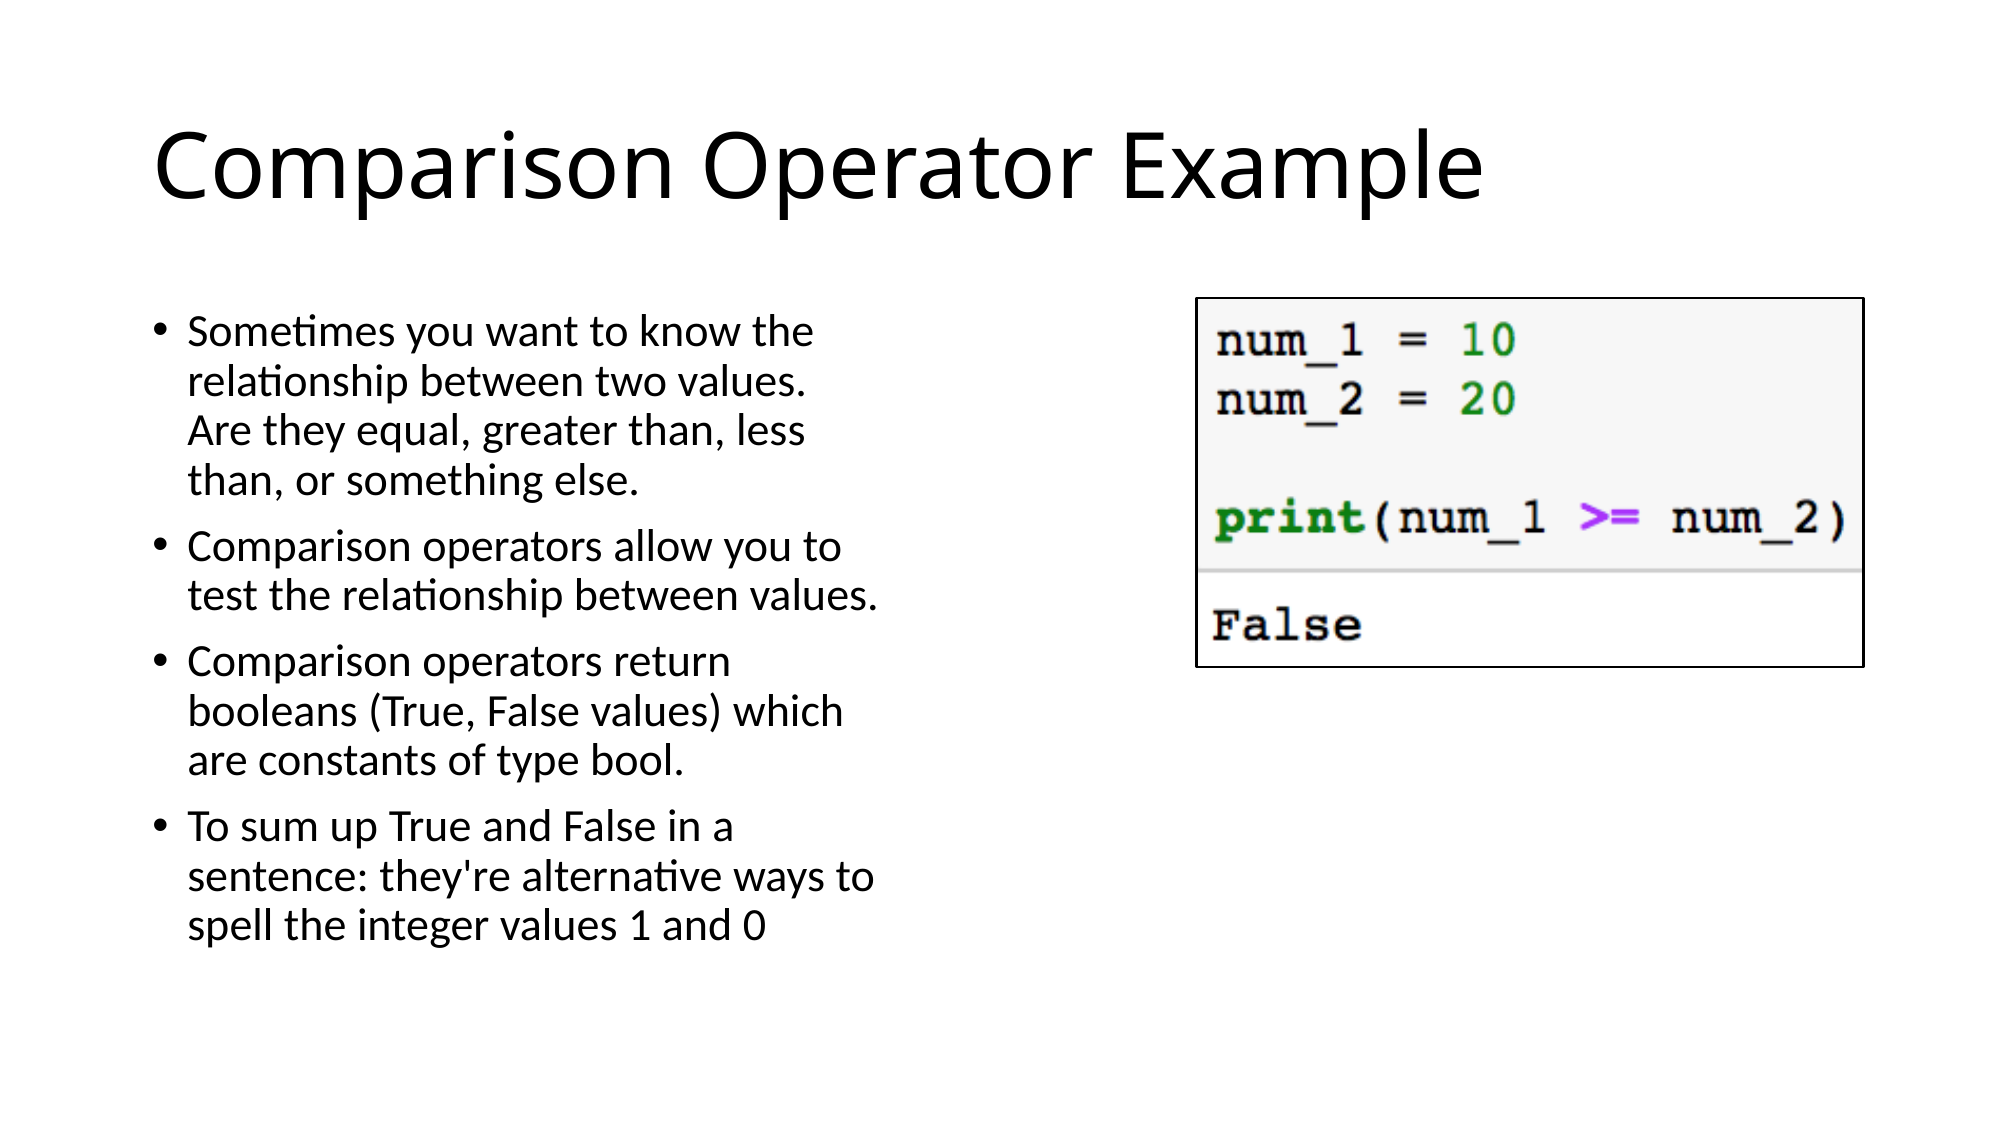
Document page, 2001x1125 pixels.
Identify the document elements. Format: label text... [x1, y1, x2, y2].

picture [1197, 299, 1863, 666]
list Sometimes you want to know the relationship between two values. Are they equal, greater than, less than, or something else. Comparison operators allow you to test the relationship between values. Comparison operators return booleans (True, False values) which are constants of type bool. To sum up True and False in a sentence: they're alternative ways to spell the integer values 1 and 0 [137, 299, 896, 1014]
title Comparison Operator Example [137, 59, 1863, 278]
